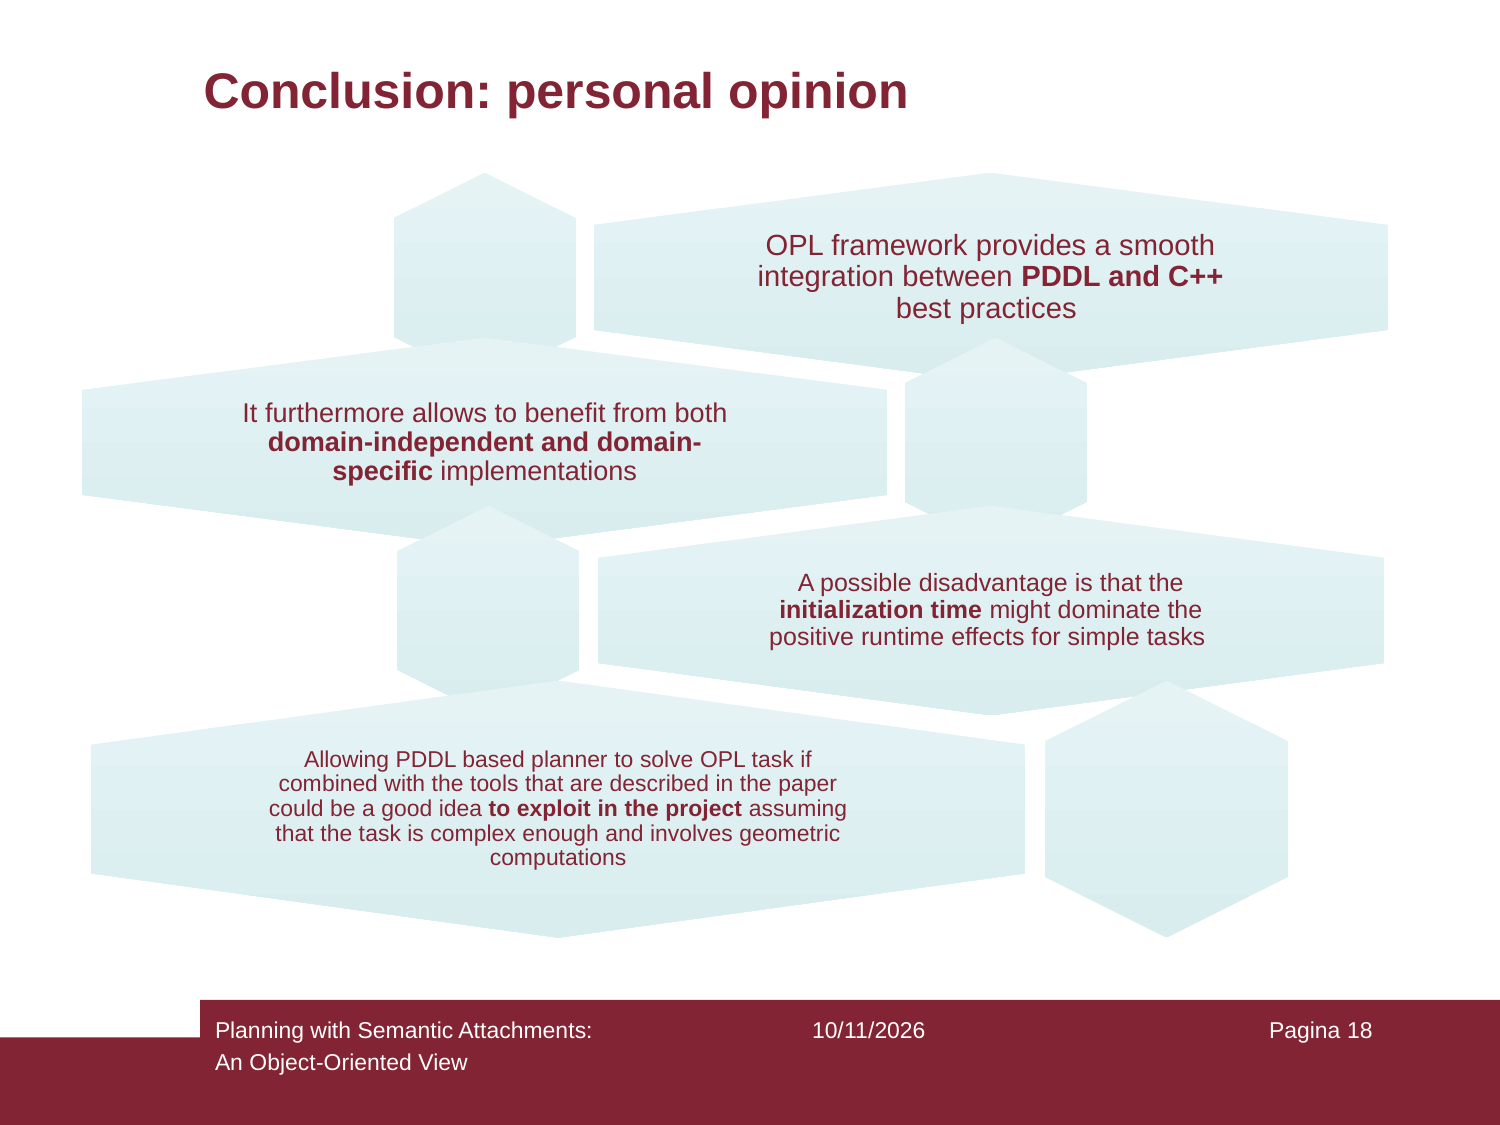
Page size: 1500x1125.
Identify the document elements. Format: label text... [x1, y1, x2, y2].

title Conclusion: personal opinion [188, 51, 1429, 134]
footer Planning with Semantic Attachments: An Object-Oriented View [200, 1008, 675, 1084]
slide_number Pagina 18 [1074, 1008, 1388, 1084]
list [41, 172, 1429, 965]
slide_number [712, 1008, 1025, 1084]
